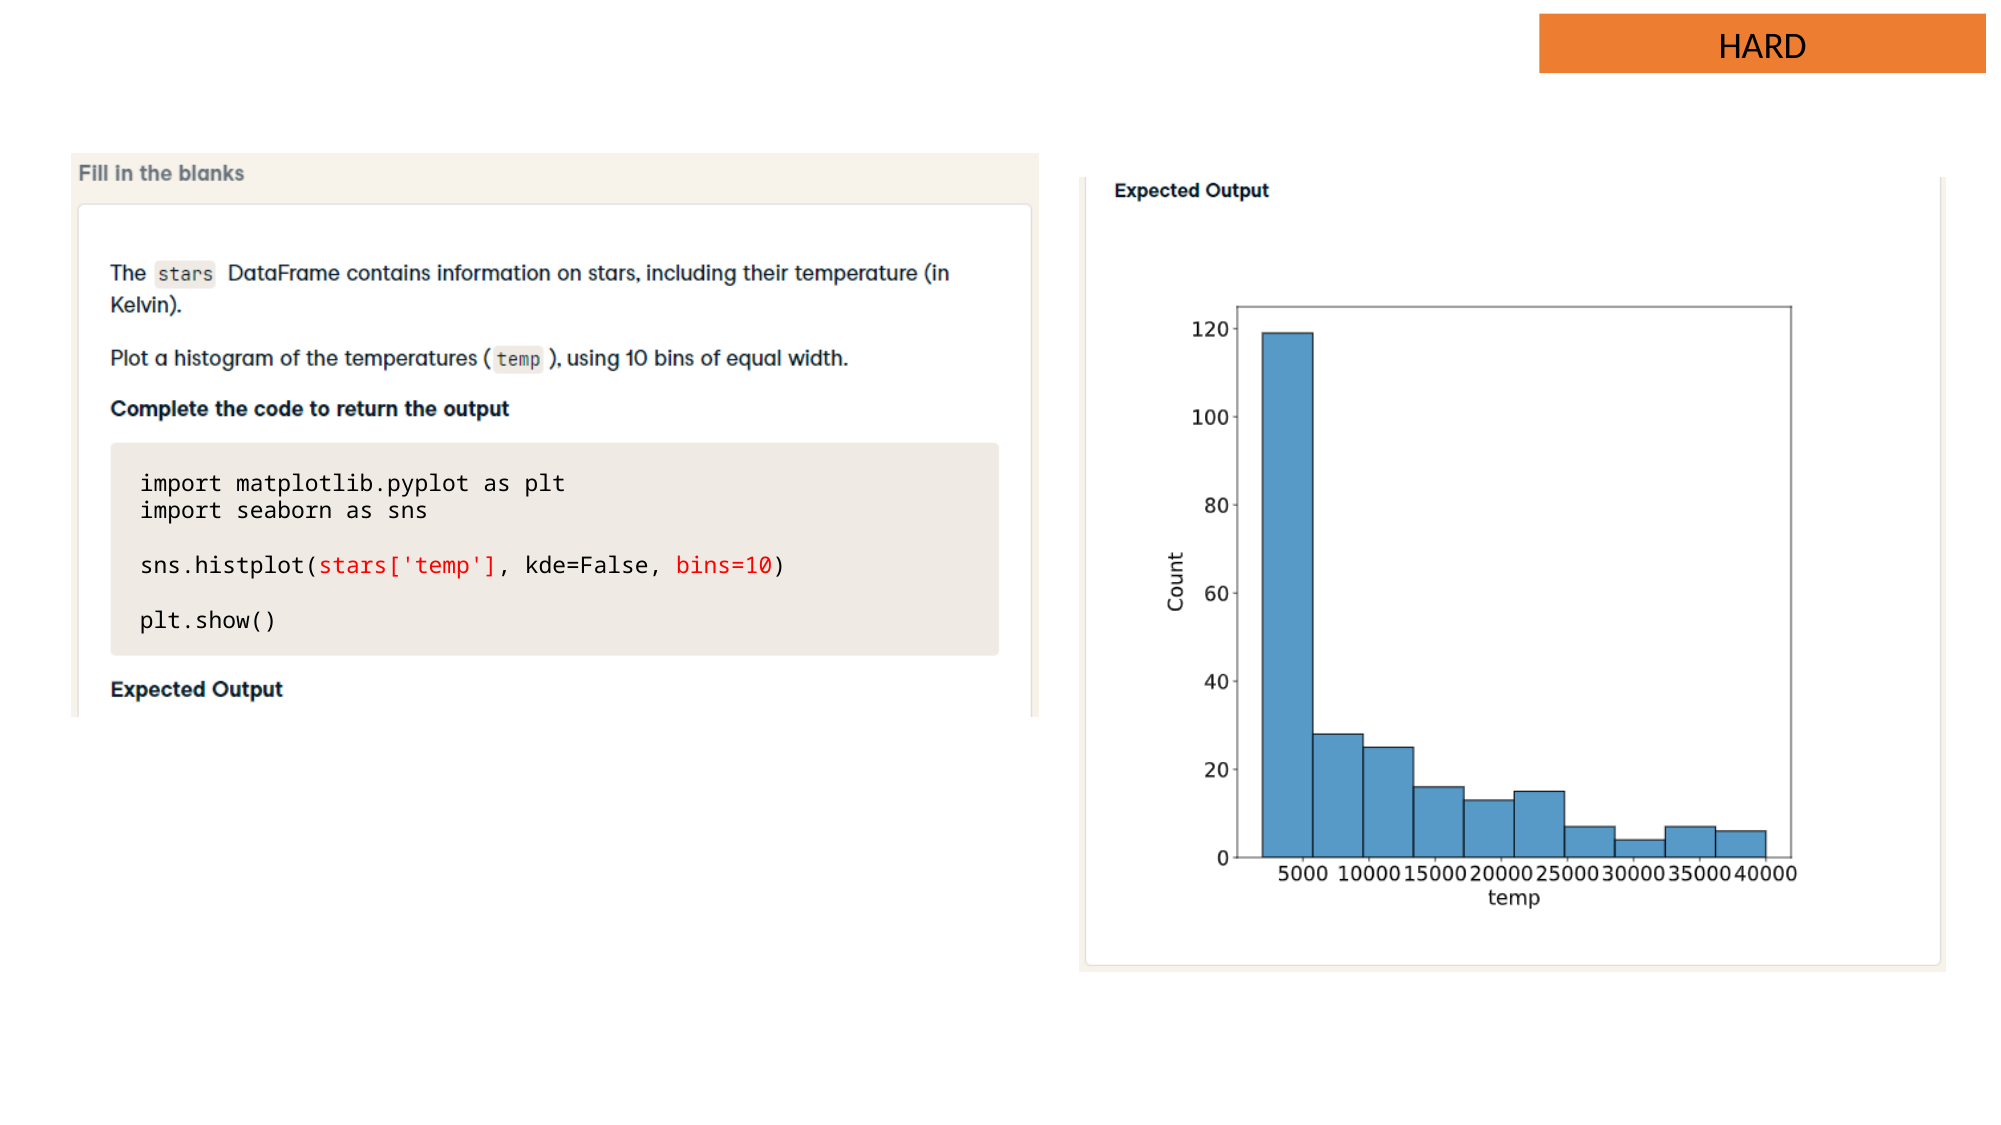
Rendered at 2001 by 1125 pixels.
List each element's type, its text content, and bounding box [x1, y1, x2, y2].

text_box HARD [1539, 13, 1986, 74]
picture [1079, 177, 1946, 972]
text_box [71, 153, 1039, 717]
